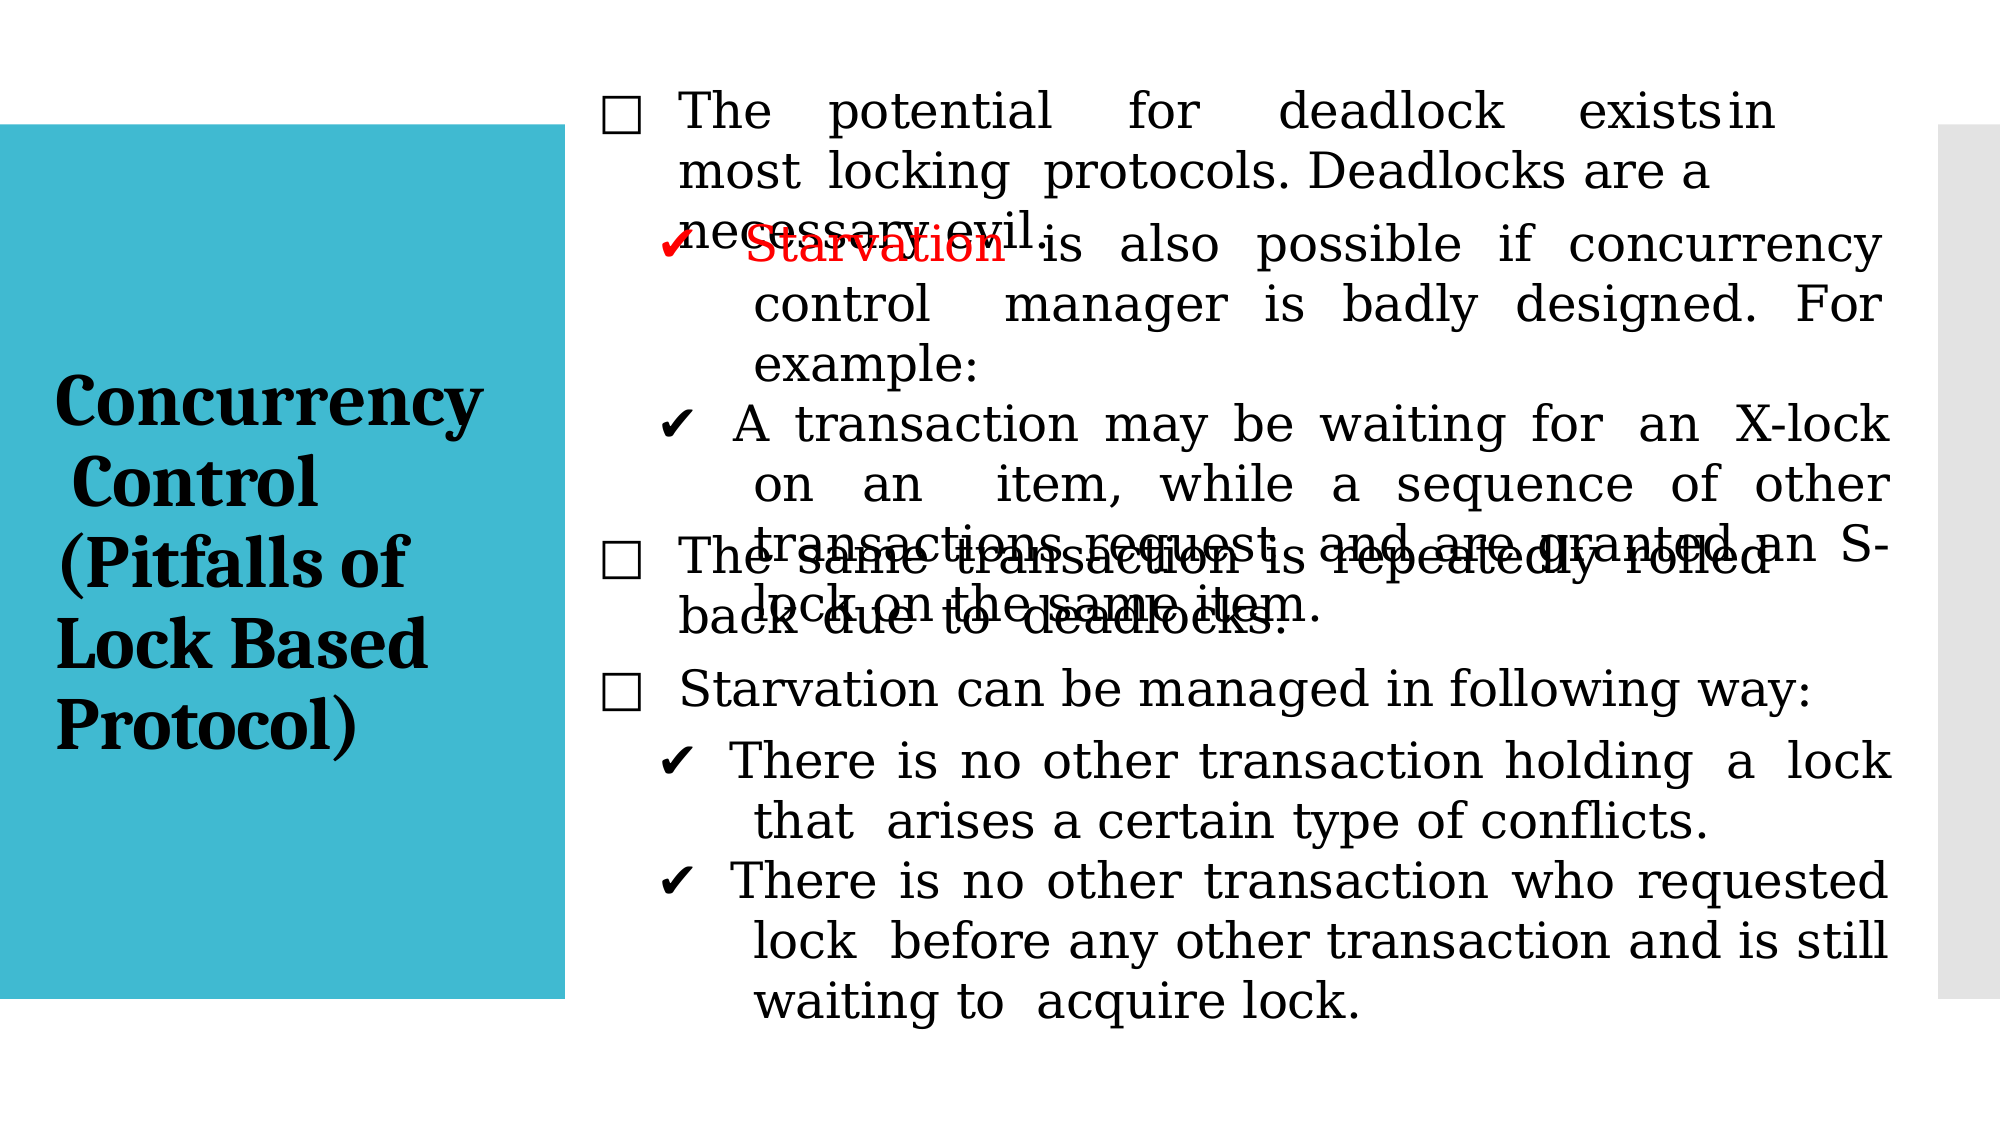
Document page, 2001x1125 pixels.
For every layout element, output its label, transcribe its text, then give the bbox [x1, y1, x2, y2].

text_box ✔ There is no other transaction holding a lock that arises a certain type of conflicts. ✔ There is no other transaction who requested lock before any other transaction and is still waiting to acquire lock. [654, 726, 1893, 1029]
text_box Concurrency Control (Pitfalls of Lock Based Protocol) [53, 346, 496, 765]
text_box ✔ Starvation is also possible if concurrency control manager is badly designed. For example: ✔ A transaction may be waiting for an X-lock on an item, while a sequence of other transactions request and are granted an S-lock on the same item. [654, 209, 1891, 632]
text_box The same transaction is repeatedly rolled back due to deadlocks. Starvation can be managed in following way: [596, 521, 1890, 717]
text_box □ The potential for deadlock exists in most locking protocols. Deadlocks are a necessary evil. [596, 76, 1892, 259]
